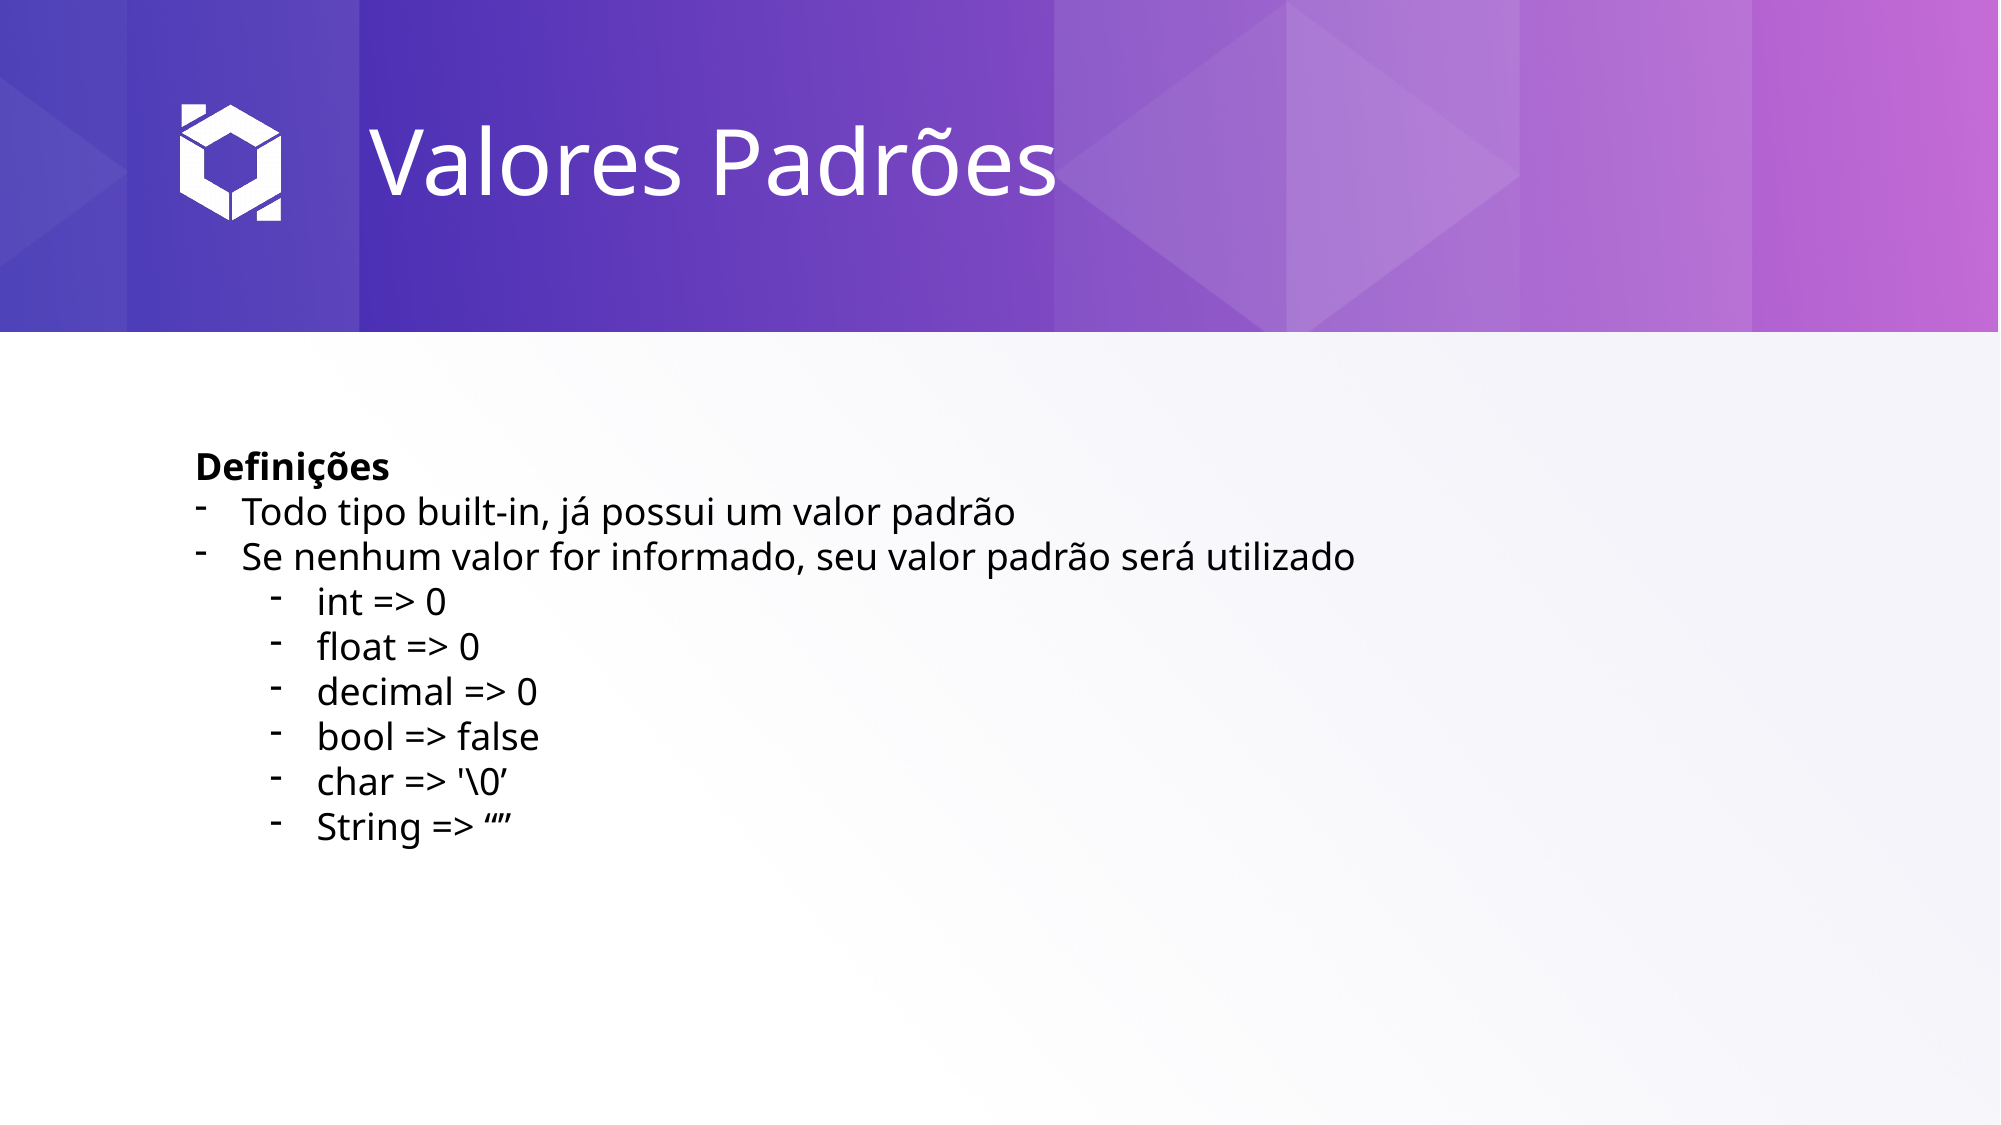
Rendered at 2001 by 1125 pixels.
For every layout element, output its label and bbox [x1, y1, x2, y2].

list [0, 332, 2000, 1125]
picture [0, 0, 2000, 332]
